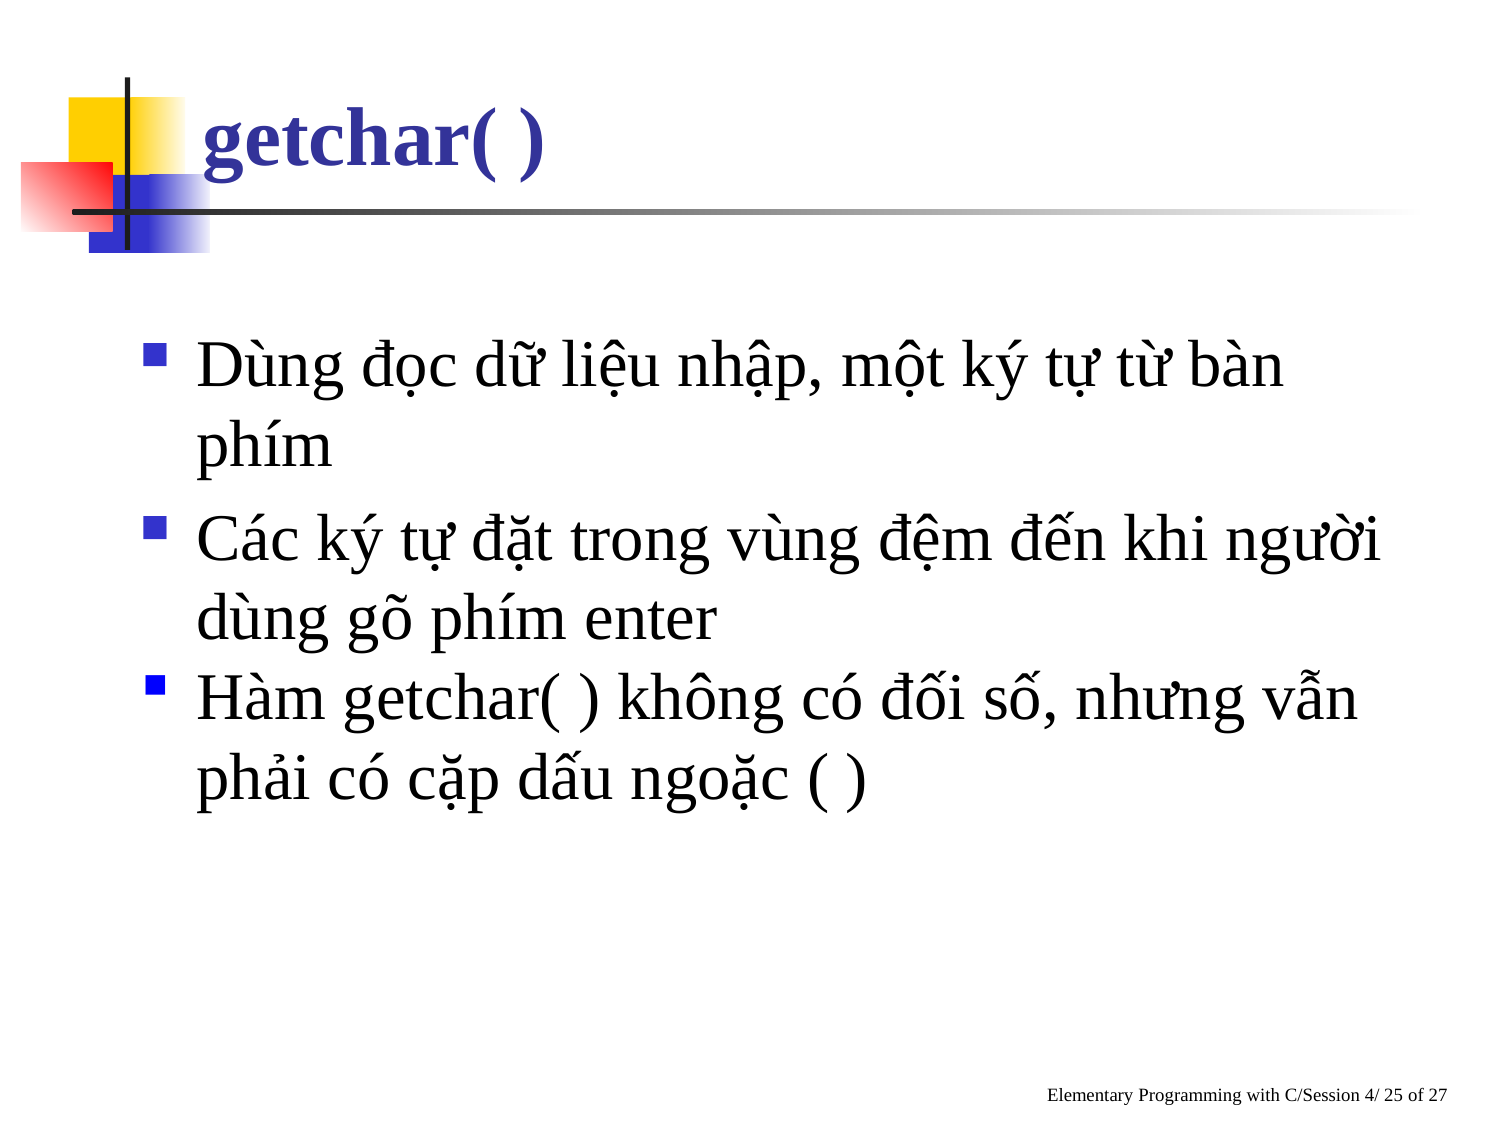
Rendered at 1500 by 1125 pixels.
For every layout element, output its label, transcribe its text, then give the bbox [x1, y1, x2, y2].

footer Elementary Programming with C/Session 4/ 25 of 27 [549, 1037, 1463, 1113]
title getchar( ) [187, 75, 888, 190]
list Dùng đọc dữ liệu nhập, một ký tự từ bàn phím Các ký tự đặt trong vùng đệm đến khi người dùng gõ phím enter Hàm getchar( ) không có đối số, nhưng vẫn phải có cặp dấu ngoặc ( ) [125, 312, 1400, 875]
